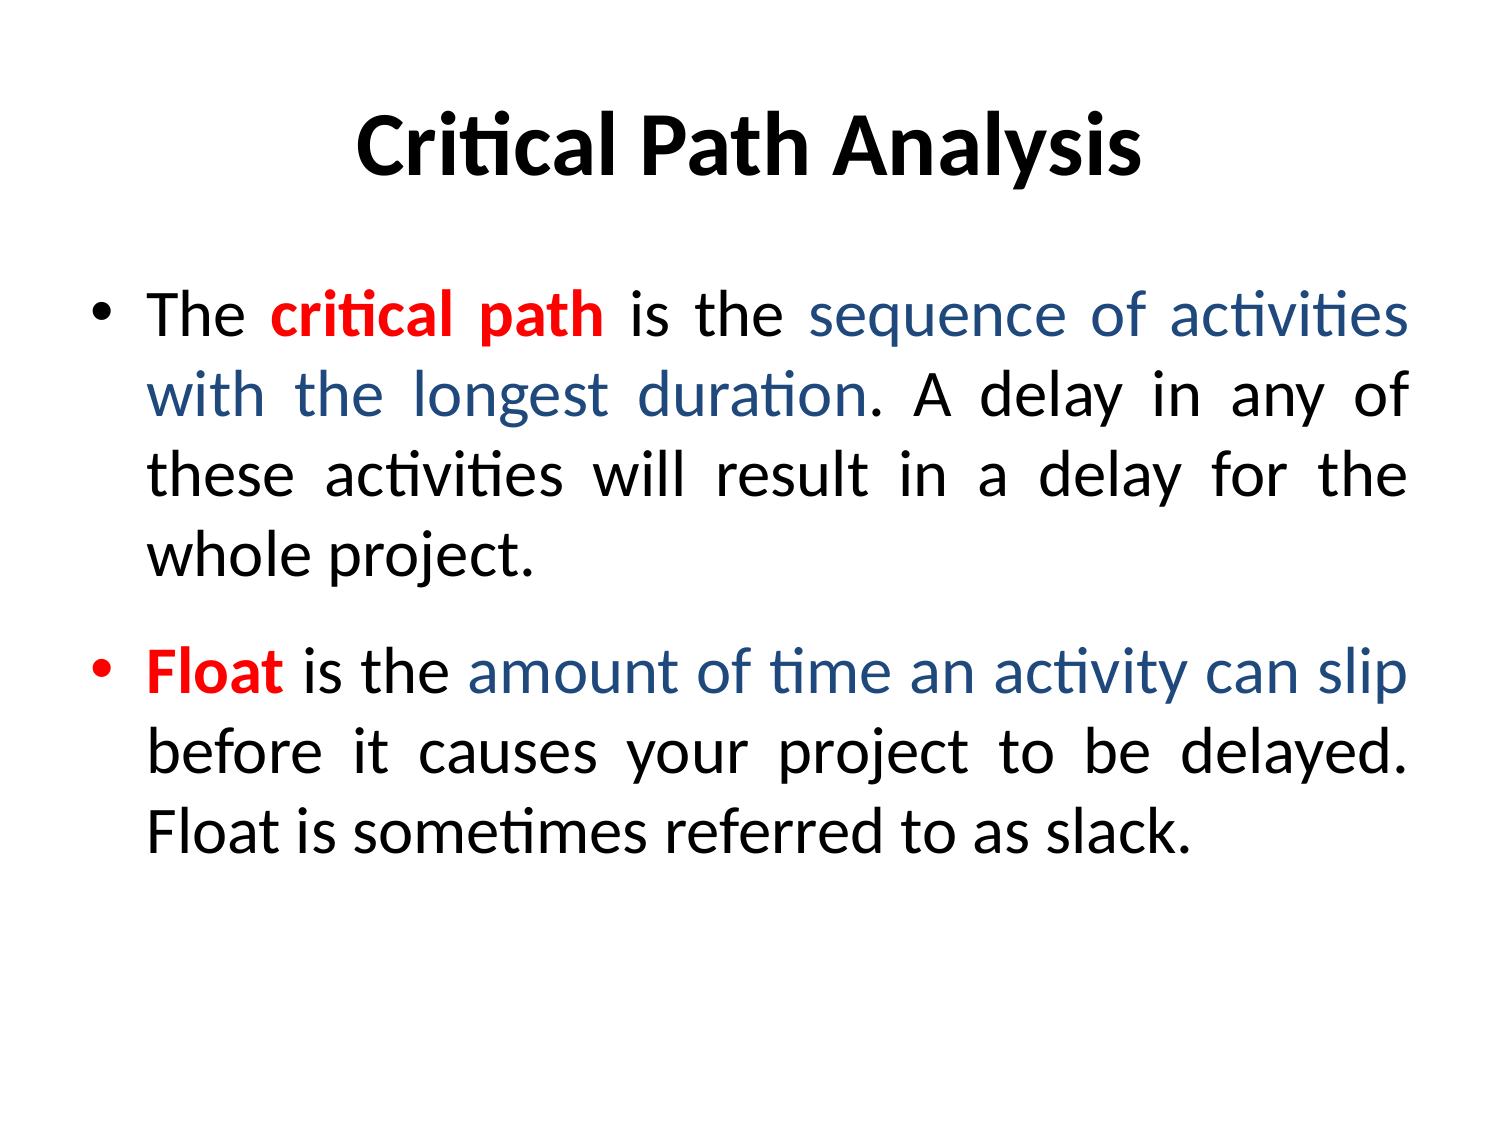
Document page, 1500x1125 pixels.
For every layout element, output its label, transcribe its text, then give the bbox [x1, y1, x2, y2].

title Critical Path Analysis [75, 45, 1425, 233]
list The critical path is the sequence of activities with the longest duration. A delay in any of these activities will result in a delay for the whole project. Float is the amount of time an activity can slip before it causes your project to be delayed. Float is sometimes referred to as slack. [75, 262, 1425, 1005]
